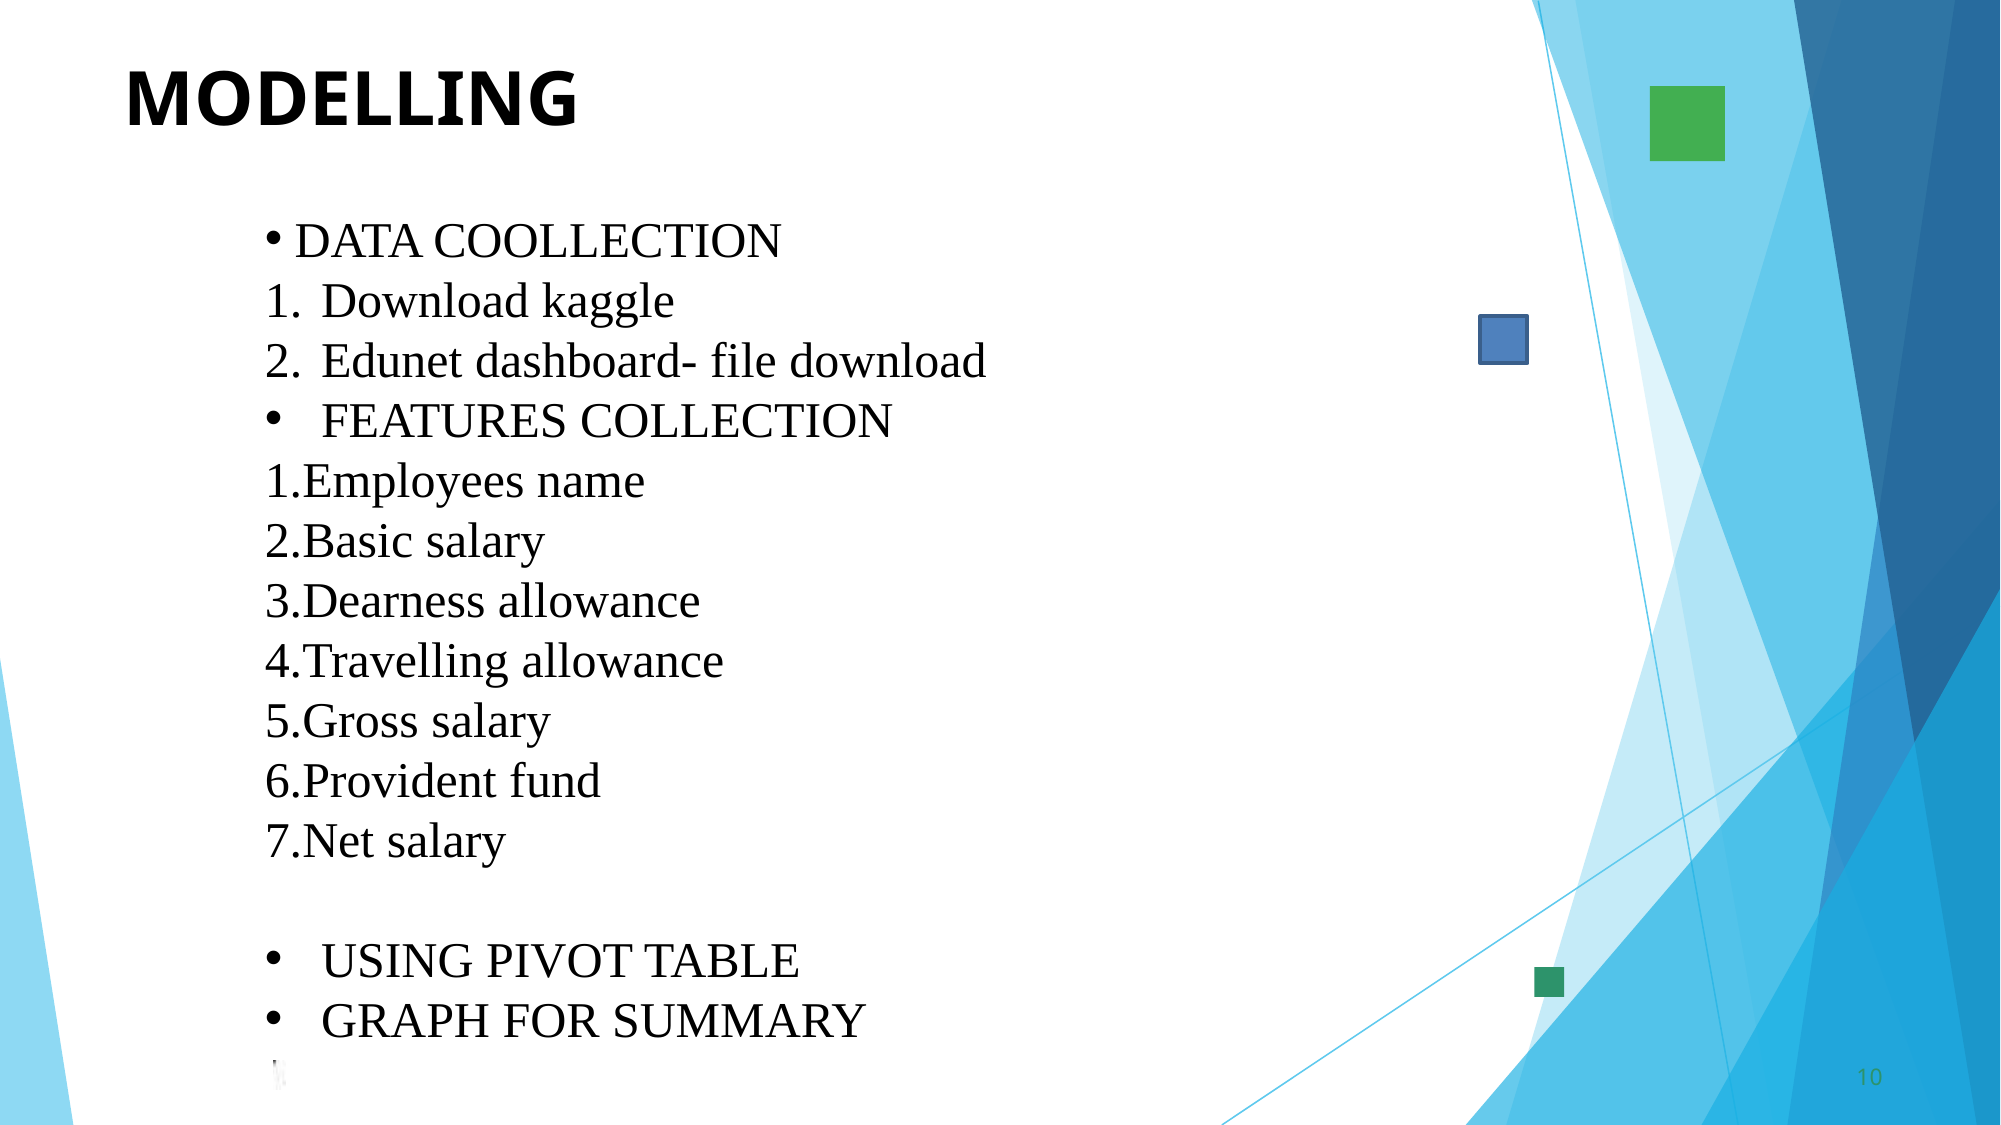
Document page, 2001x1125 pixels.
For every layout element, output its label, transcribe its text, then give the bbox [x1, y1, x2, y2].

text_box [1534, 967, 1565, 997]
text_box MODELLING [121, 47, 813, 140]
text_box [1478, 314, 1529, 365]
text_box 10 [1849, 1061, 1888, 1095]
text_box [1649, 86, 1725, 162]
text_box DATA COOLLECTION Download kaggle Edunet dashboard- file download FEATURES COLLECTION 1.Employees name 2.Basic salary 3.Dearness allowance 4.Travelling allowance 5.Gross salary 6.Provident fund 7.Net salary USING PIVOT TABLE GRAPH FOR SUMMARY [249, 199, 1250, 1055]
picture [273, 1060, 287, 1091]
